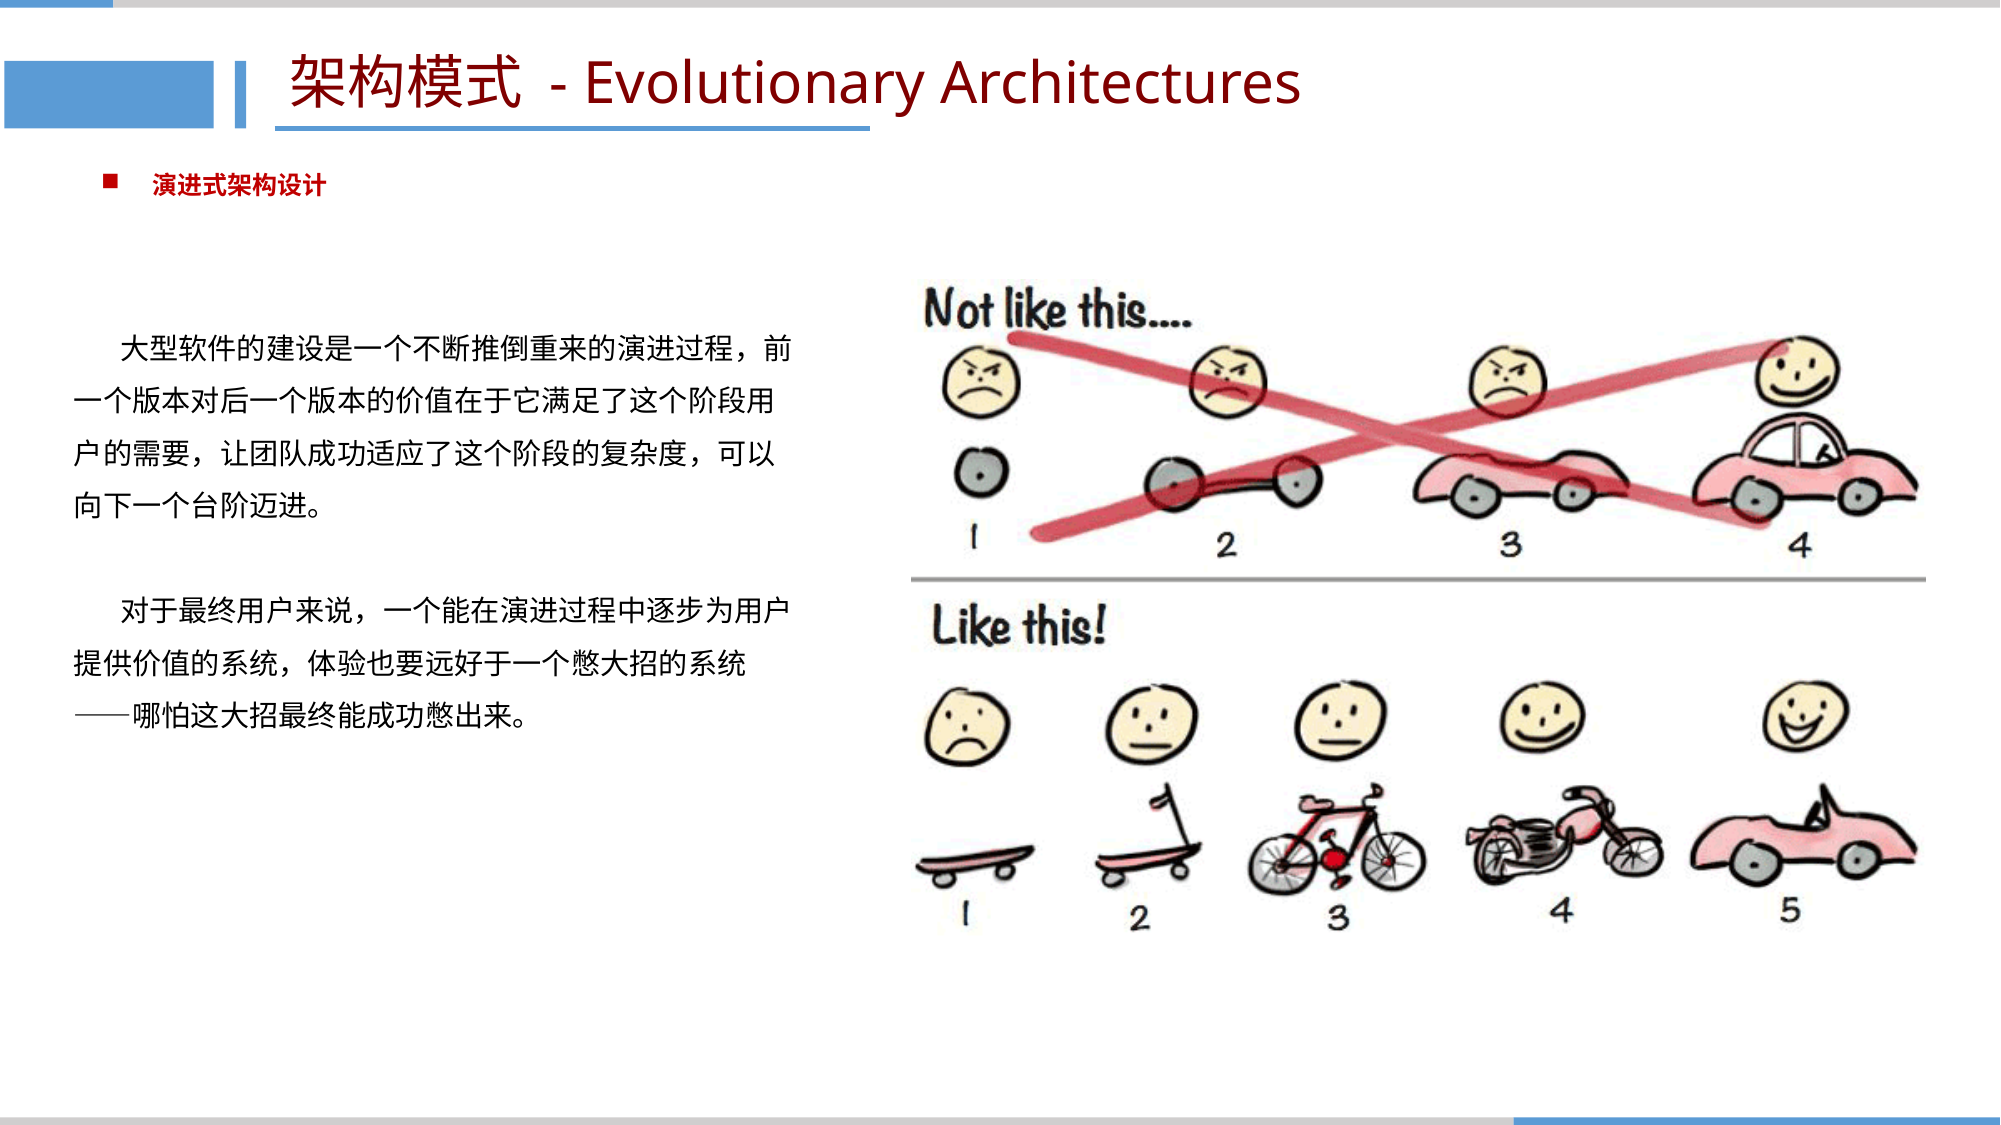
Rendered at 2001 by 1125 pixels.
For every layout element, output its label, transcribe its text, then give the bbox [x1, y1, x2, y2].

picture [911, 279, 1926, 964]
text_box 演进式架构设计 [86, 147, 699, 207]
text_box 大型软件的建设是一个不断推倒重来的演进过程，前一个版本对后一个版本的价值在于它满足了这个阶段用户的需要，让团队成功适应了这个阶段的复杂度，可以向下一个台阶迈进。 对于最终用户来说，一个能在演进过程中逐步为用户提供价值的系统，体验也要远好于一个憋大招的系统——哪怕这大招最终能成功憋出来。 [59, 305, 812, 740]
title 架构模式 - Evolutionary Architectures [274, 41, 1422, 129]
text_box [234, 60, 247, 129]
text_box [3, 60, 215, 129]
